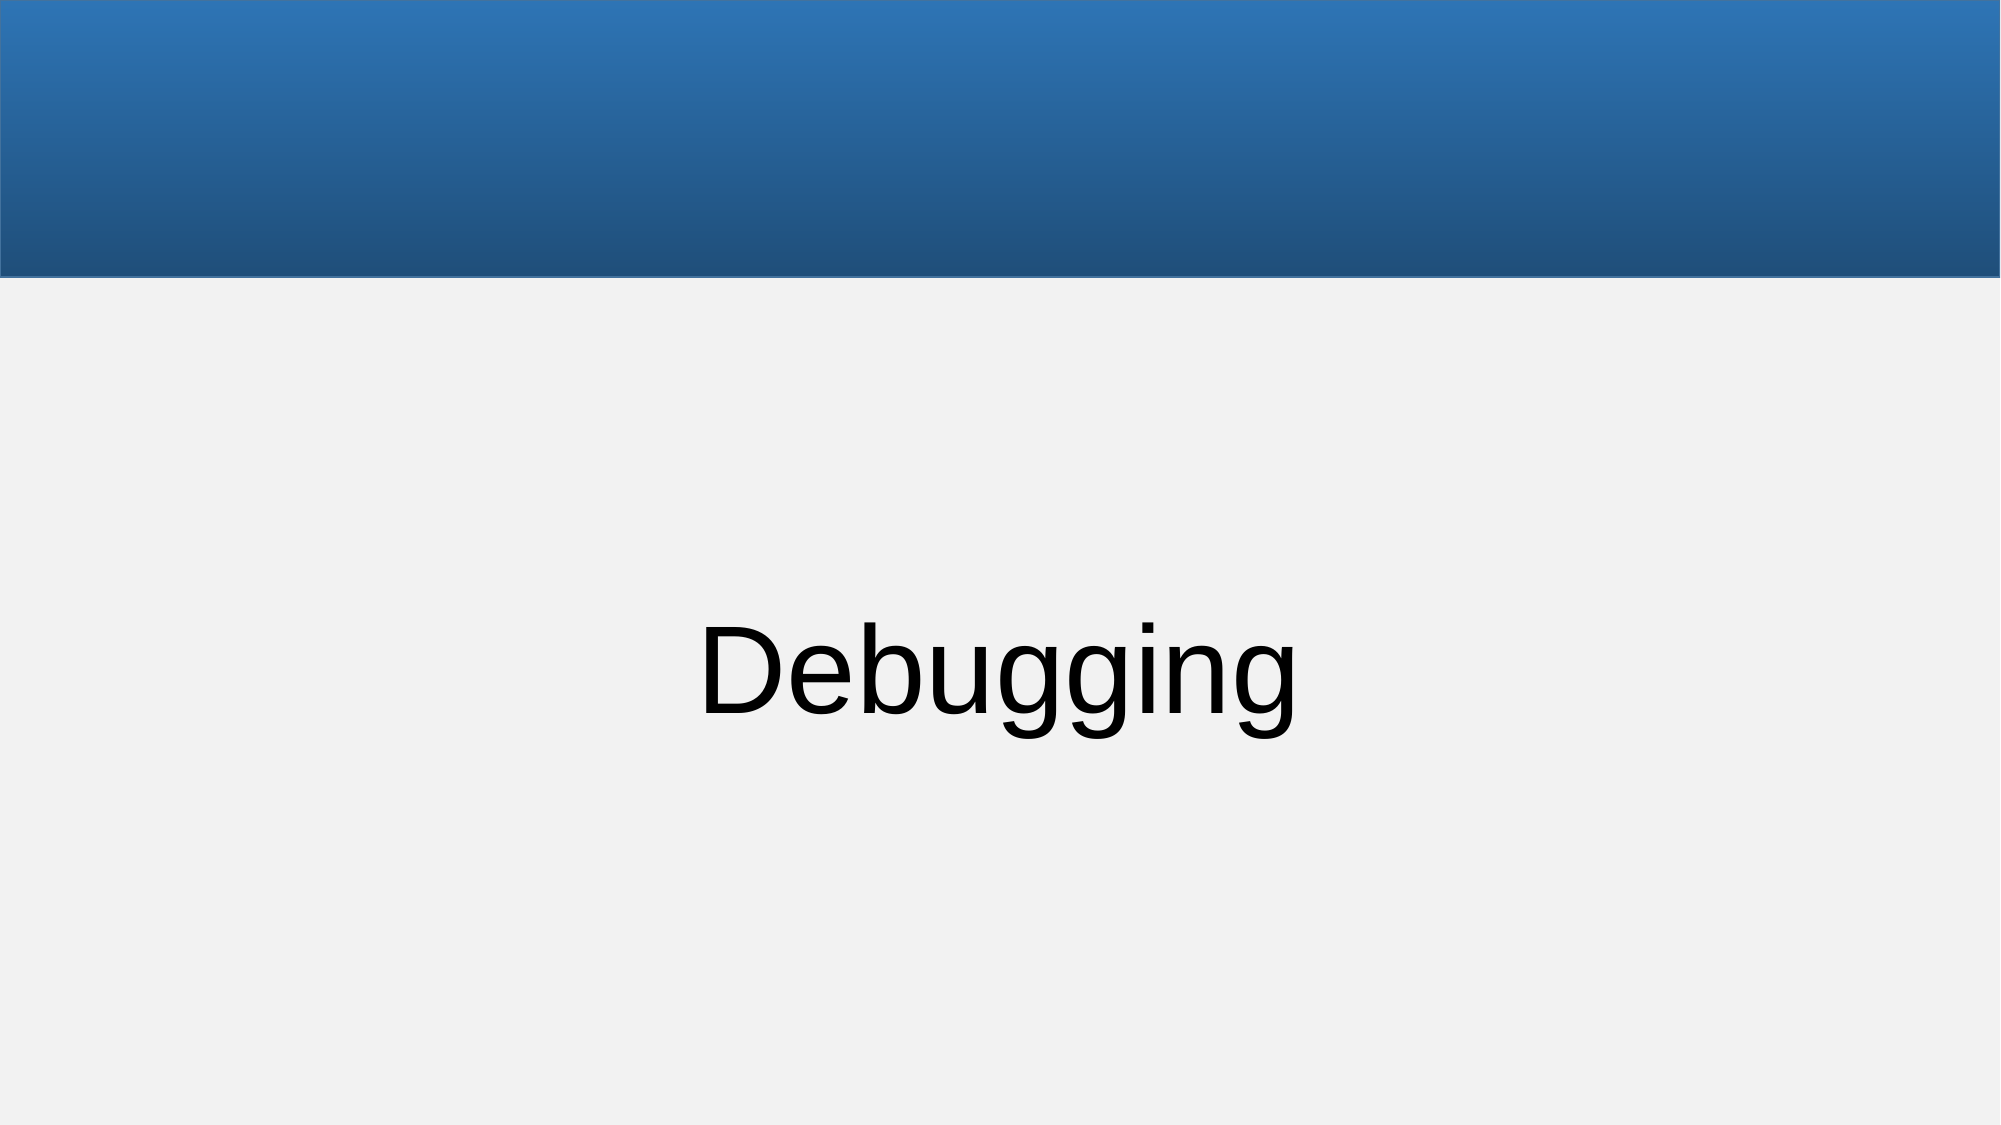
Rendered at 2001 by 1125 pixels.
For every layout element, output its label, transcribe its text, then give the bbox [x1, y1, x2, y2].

title Debugging [136, 280, 1862, 749]
